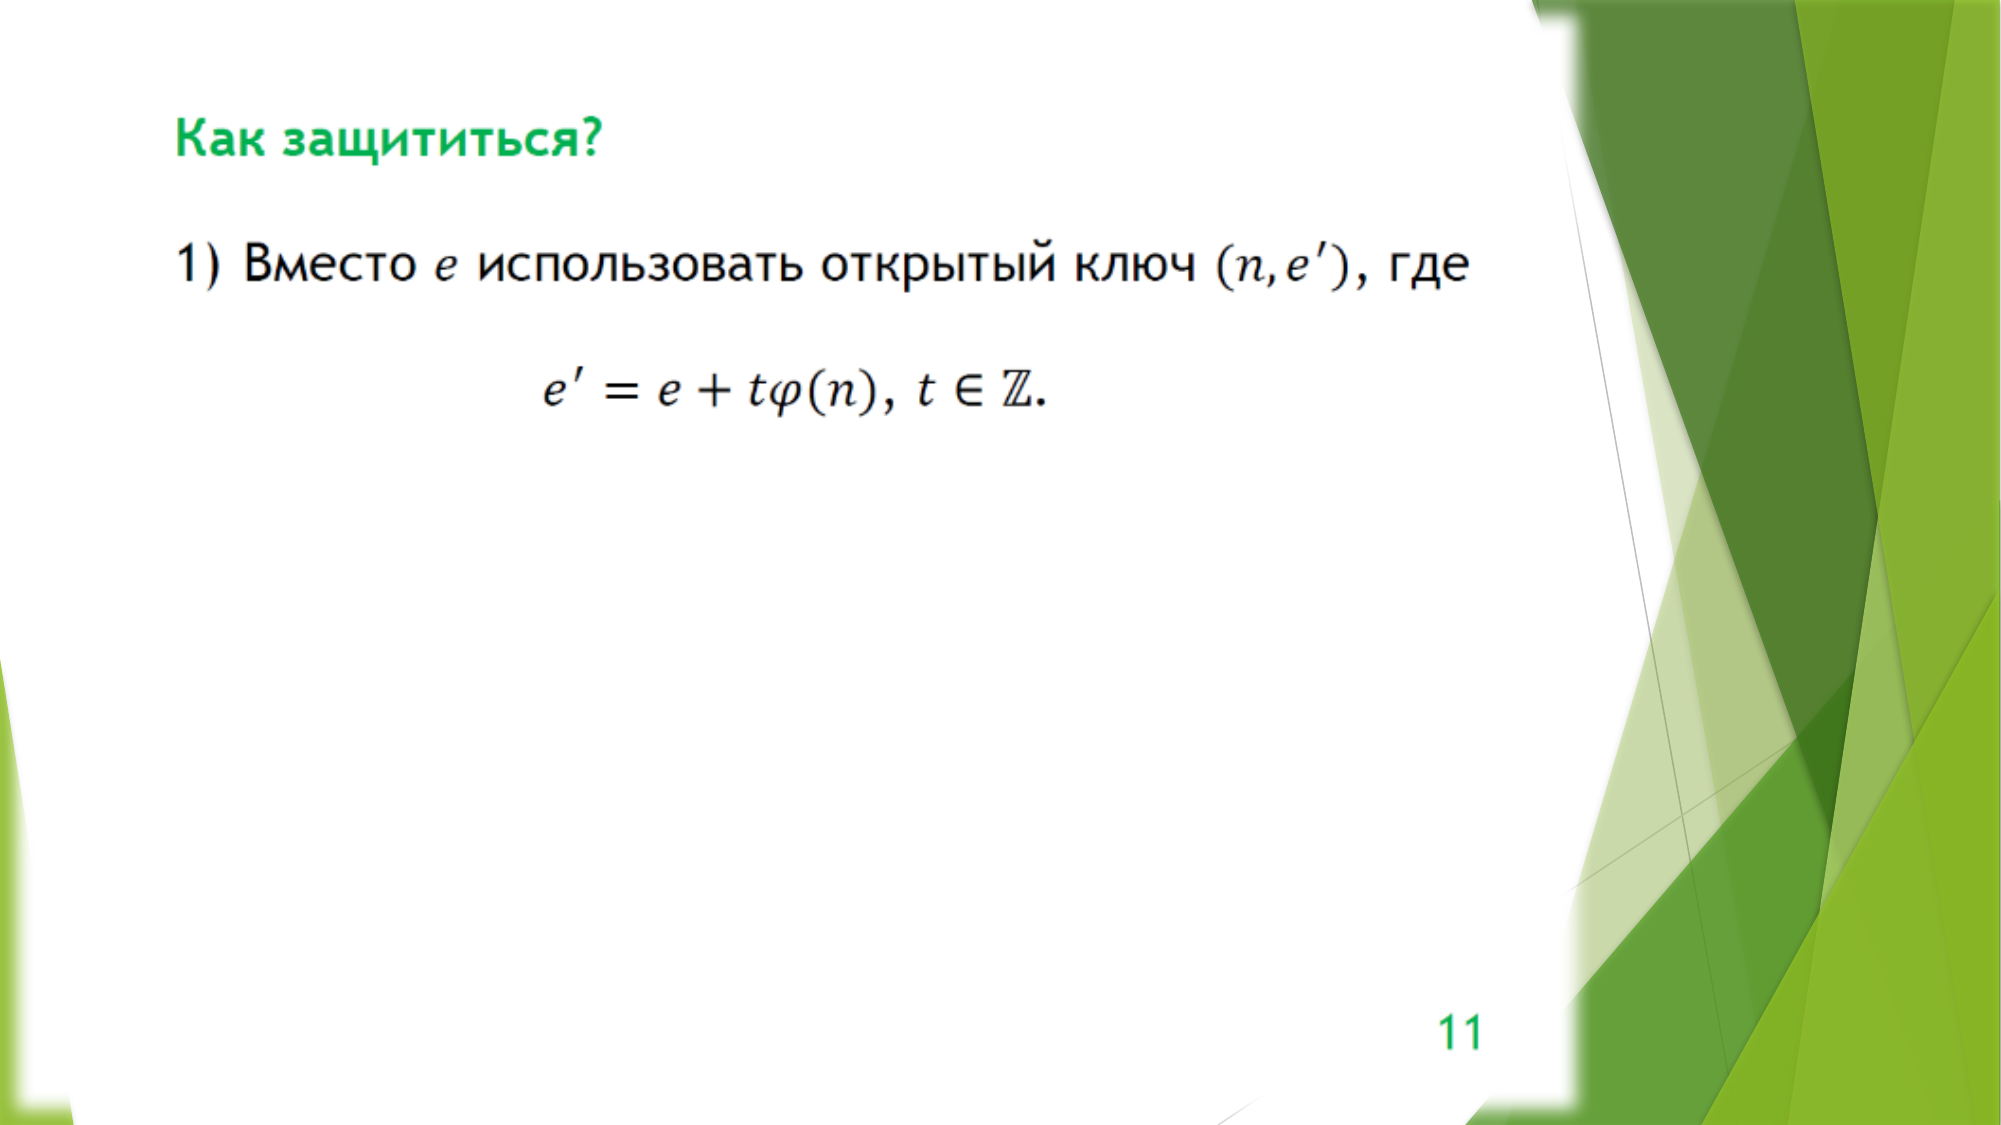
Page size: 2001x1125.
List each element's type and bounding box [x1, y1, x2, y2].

picture [0, 0, 1595, 1125]
